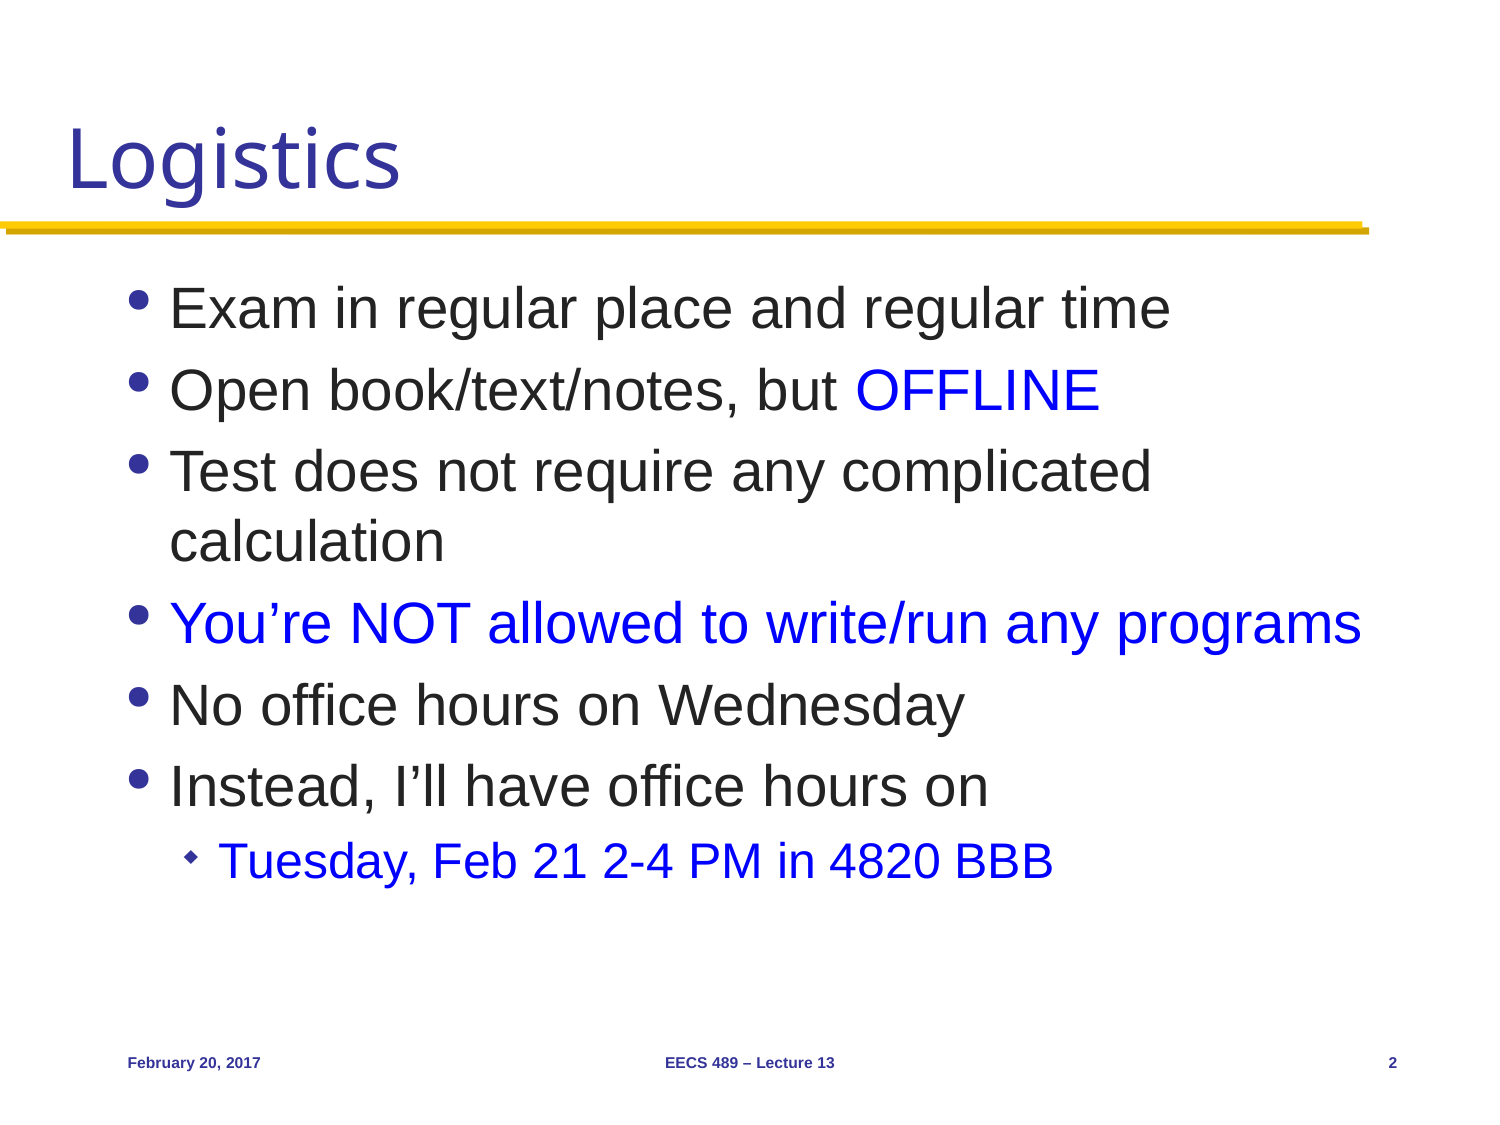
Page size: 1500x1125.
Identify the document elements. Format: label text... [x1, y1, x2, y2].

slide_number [112, 1024, 426, 1101]
list Exam in regular place and regular time Open book/text/notes, but OFFLINE Test does not require any complicated calculation You’re NOT allowed to write/run any programs No office hours on Wednesday Instead, I’ll have office hours on Tuesday, Feb 21 2-4 PM in 4820 BBB [112, 262, 1413, 988]
title Logistics [49, 24, 1451, 213]
slide_number 2 [1312, 1024, 1413, 1101]
footer EECS 489 – Lecture 13 [512, 1024, 988, 1101]
